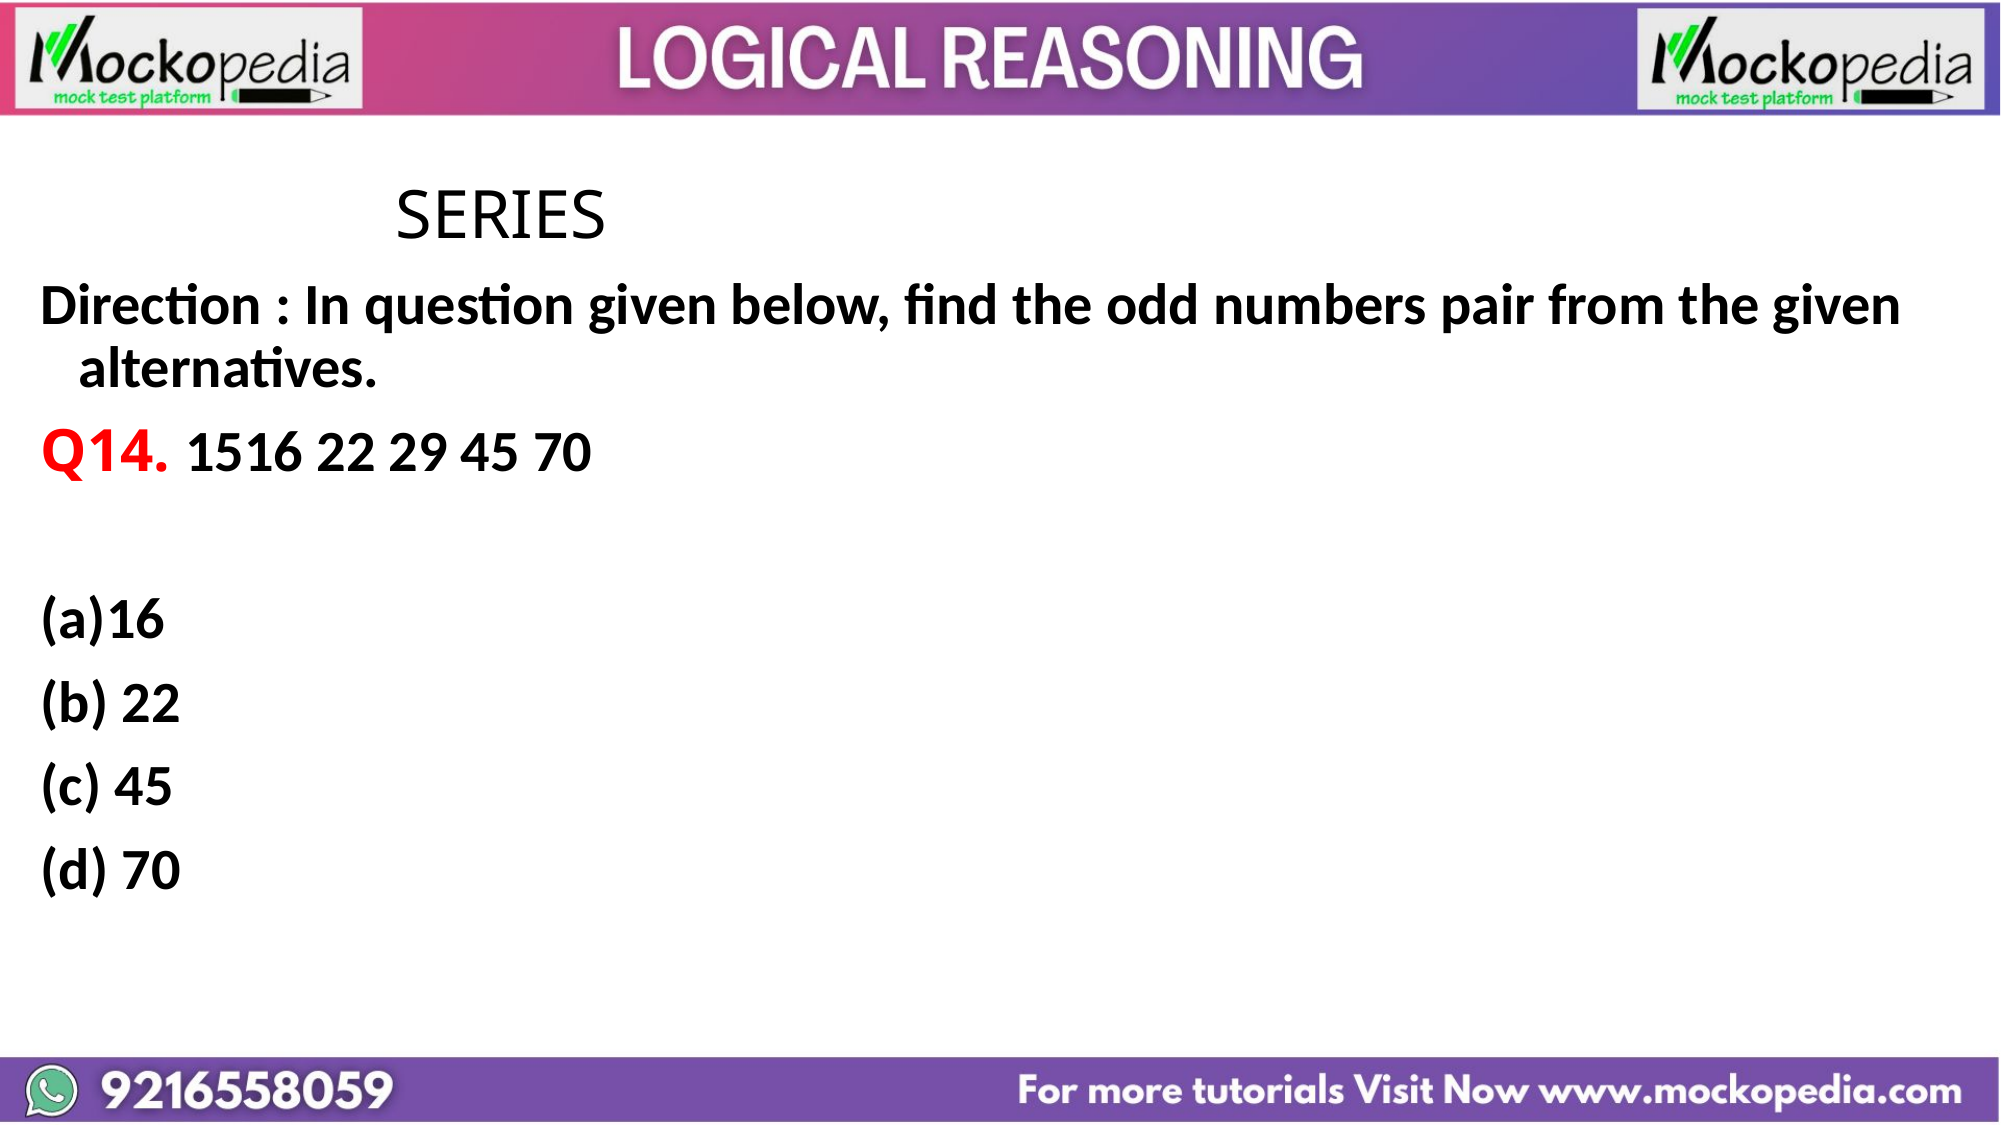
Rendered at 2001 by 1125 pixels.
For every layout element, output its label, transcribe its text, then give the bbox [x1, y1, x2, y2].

picture [0, 0, 2001, 1125]
list SERIES Direction : In question given below, find the odd numbers pair from the given alternatives. Q14. 1516 22 29 45 70 16 (b) 22 (c) 45 (d) 70 [25, 173, 1951, 1051]
